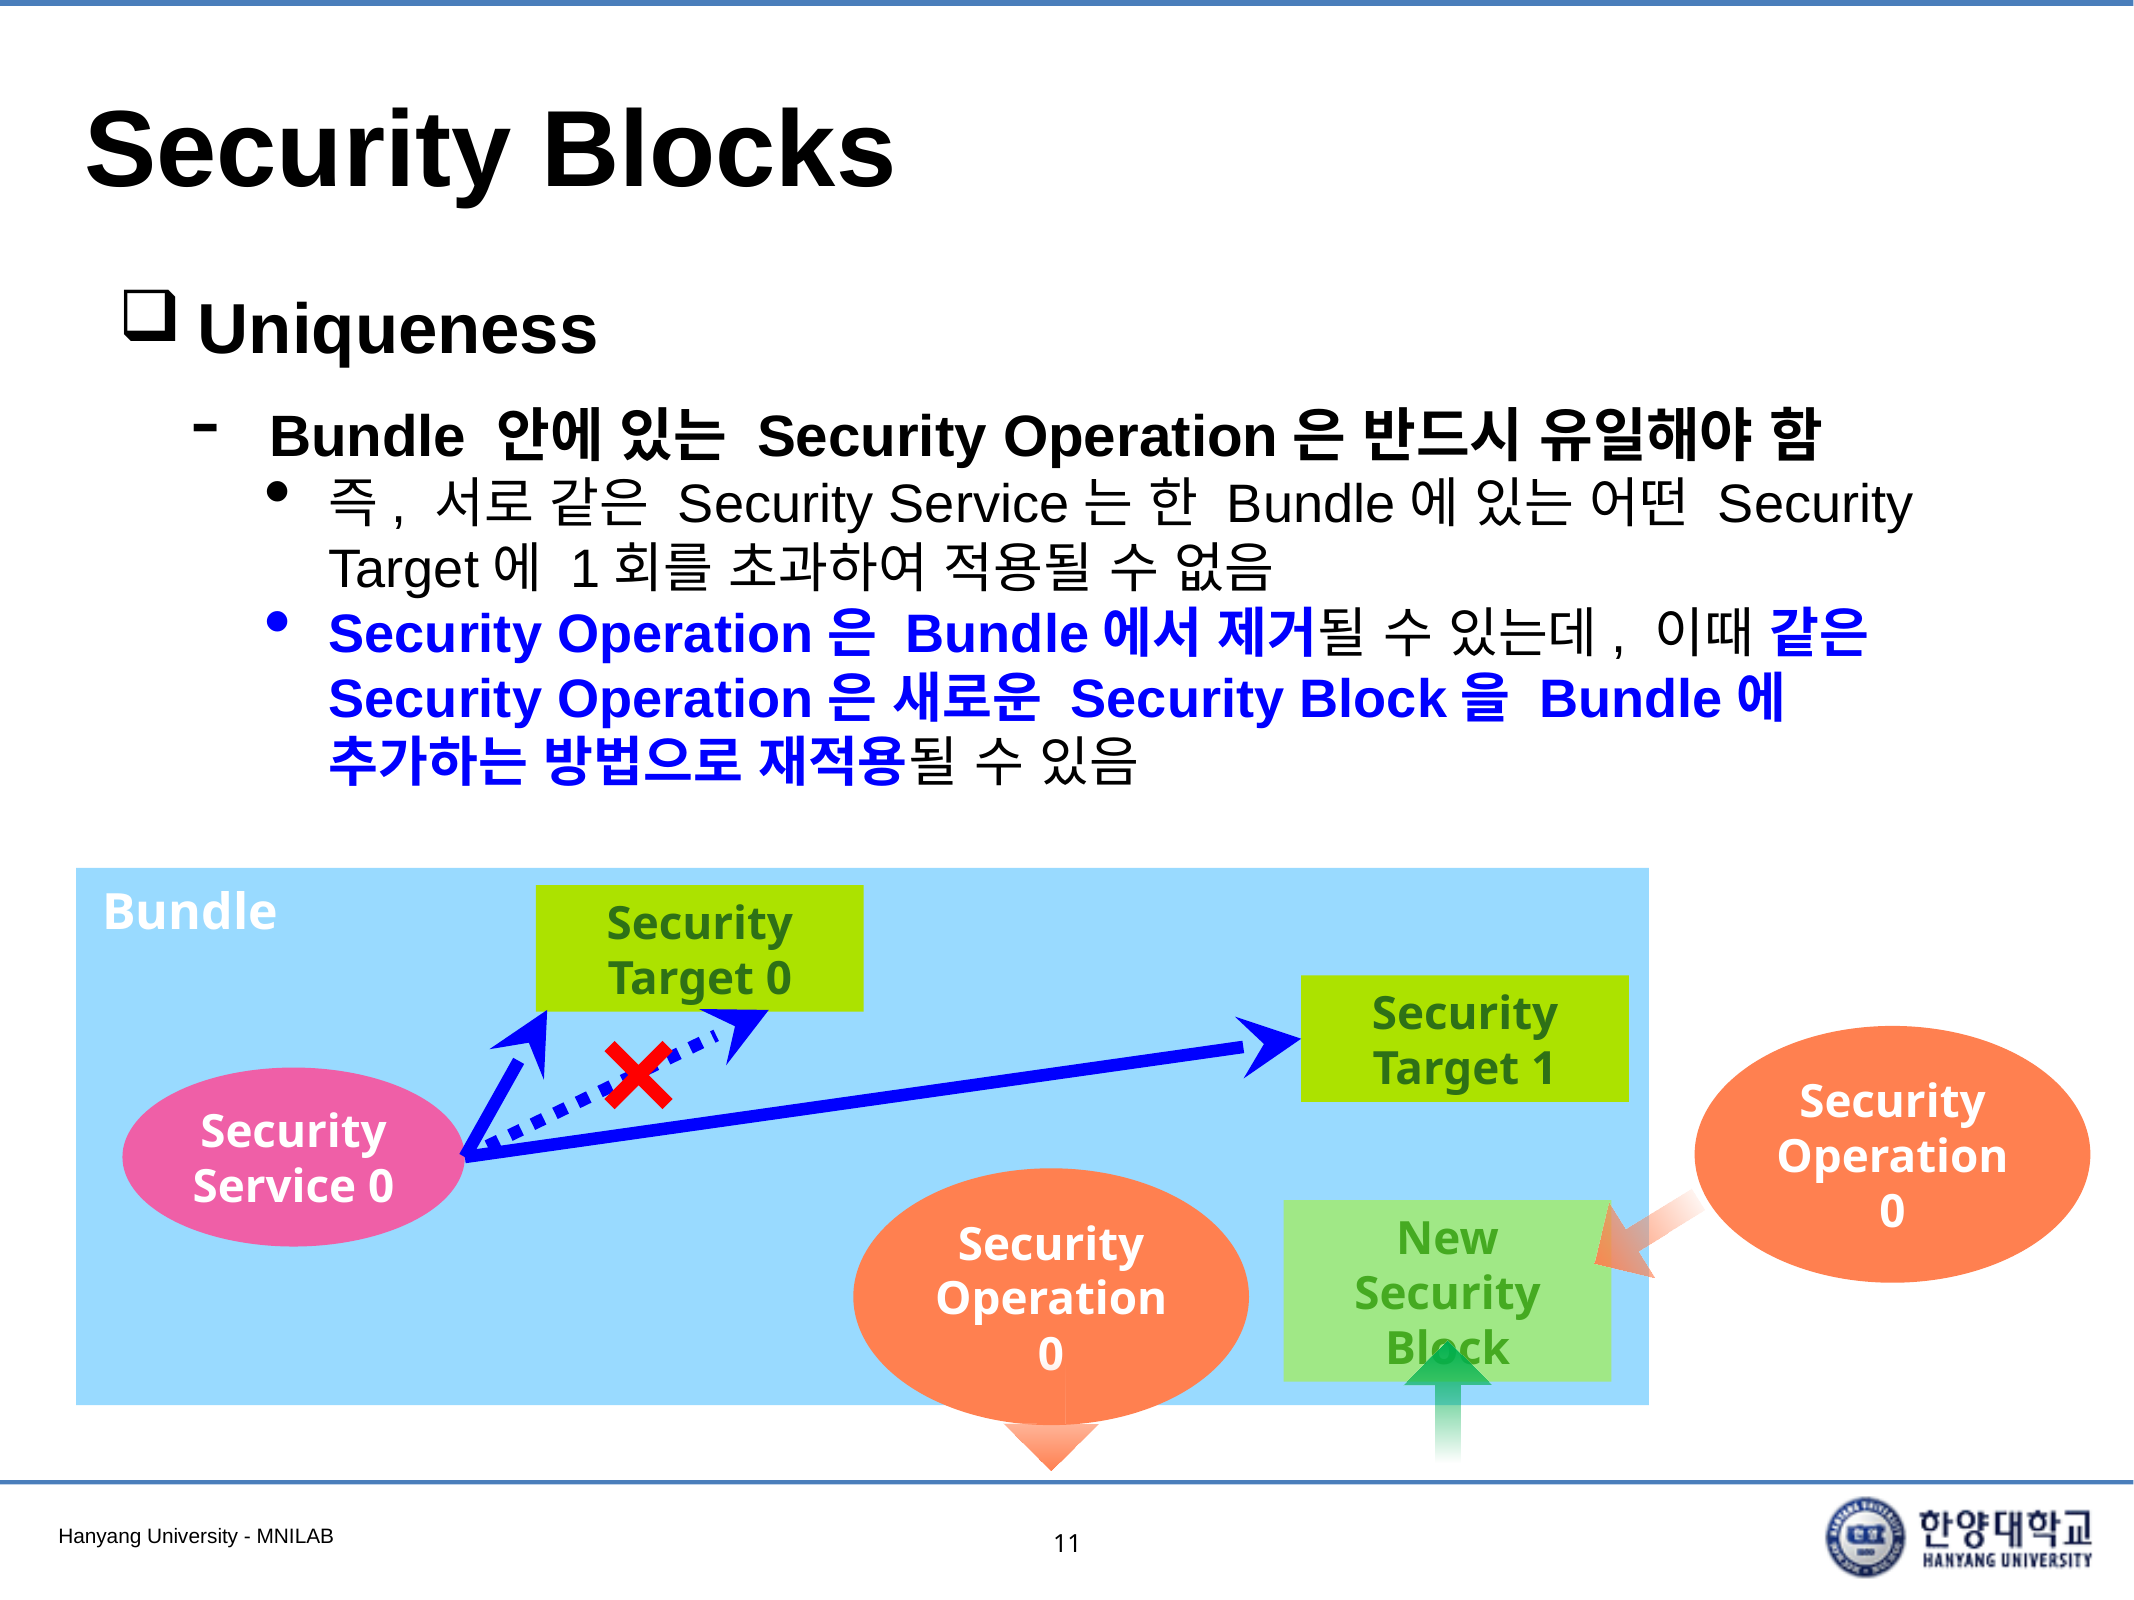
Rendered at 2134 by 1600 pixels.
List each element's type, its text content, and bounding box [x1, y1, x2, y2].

title Security Blocks [75, 41, 2058, 245]
text_box New Security Block [1283, 1200, 1612, 1382]
text_box [76, 867, 1649, 1406]
text_box Bundle [94, 871, 287, 949]
text_box [1594, 1188, 1705, 1278]
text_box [770, 1038, 1302, 1158]
text_box Security Target 1 [1301, 975, 1629, 1102]
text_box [464, 1009, 770, 1158]
text_box Security Operation 0 [1694, 1025, 2091, 1283]
text_box Security Operation 0 [853, 1168, 1250, 1423]
text_box [1003, 1357, 1099, 1471]
text_box Security Target 0 [535, 885, 864, 1012]
slide_number 11 [1037, 1518, 1098, 1567]
text_box Security Service 0 [122, 1067, 465, 1247]
text_box [1403, 1340, 1492, 1463]
list Uniqueness Bundle 안에 있는 Security Operation은 반드시 유일해야 함 즉, 서로 같은 Security Service는 한 Bundle에 있는 어떤 Security Target에 1회를 초과하여 적용될 수 없음 Security Operation은 Bundle에서 제거될 수 있는데, 이때 같은 Security Operation은 새로운 Security Block을 Bundle에 추가하는 방법으로 재적용될 수 있음 [109, 256, 1994, 995]
picture [1797, 1495, 2128, 1581]
